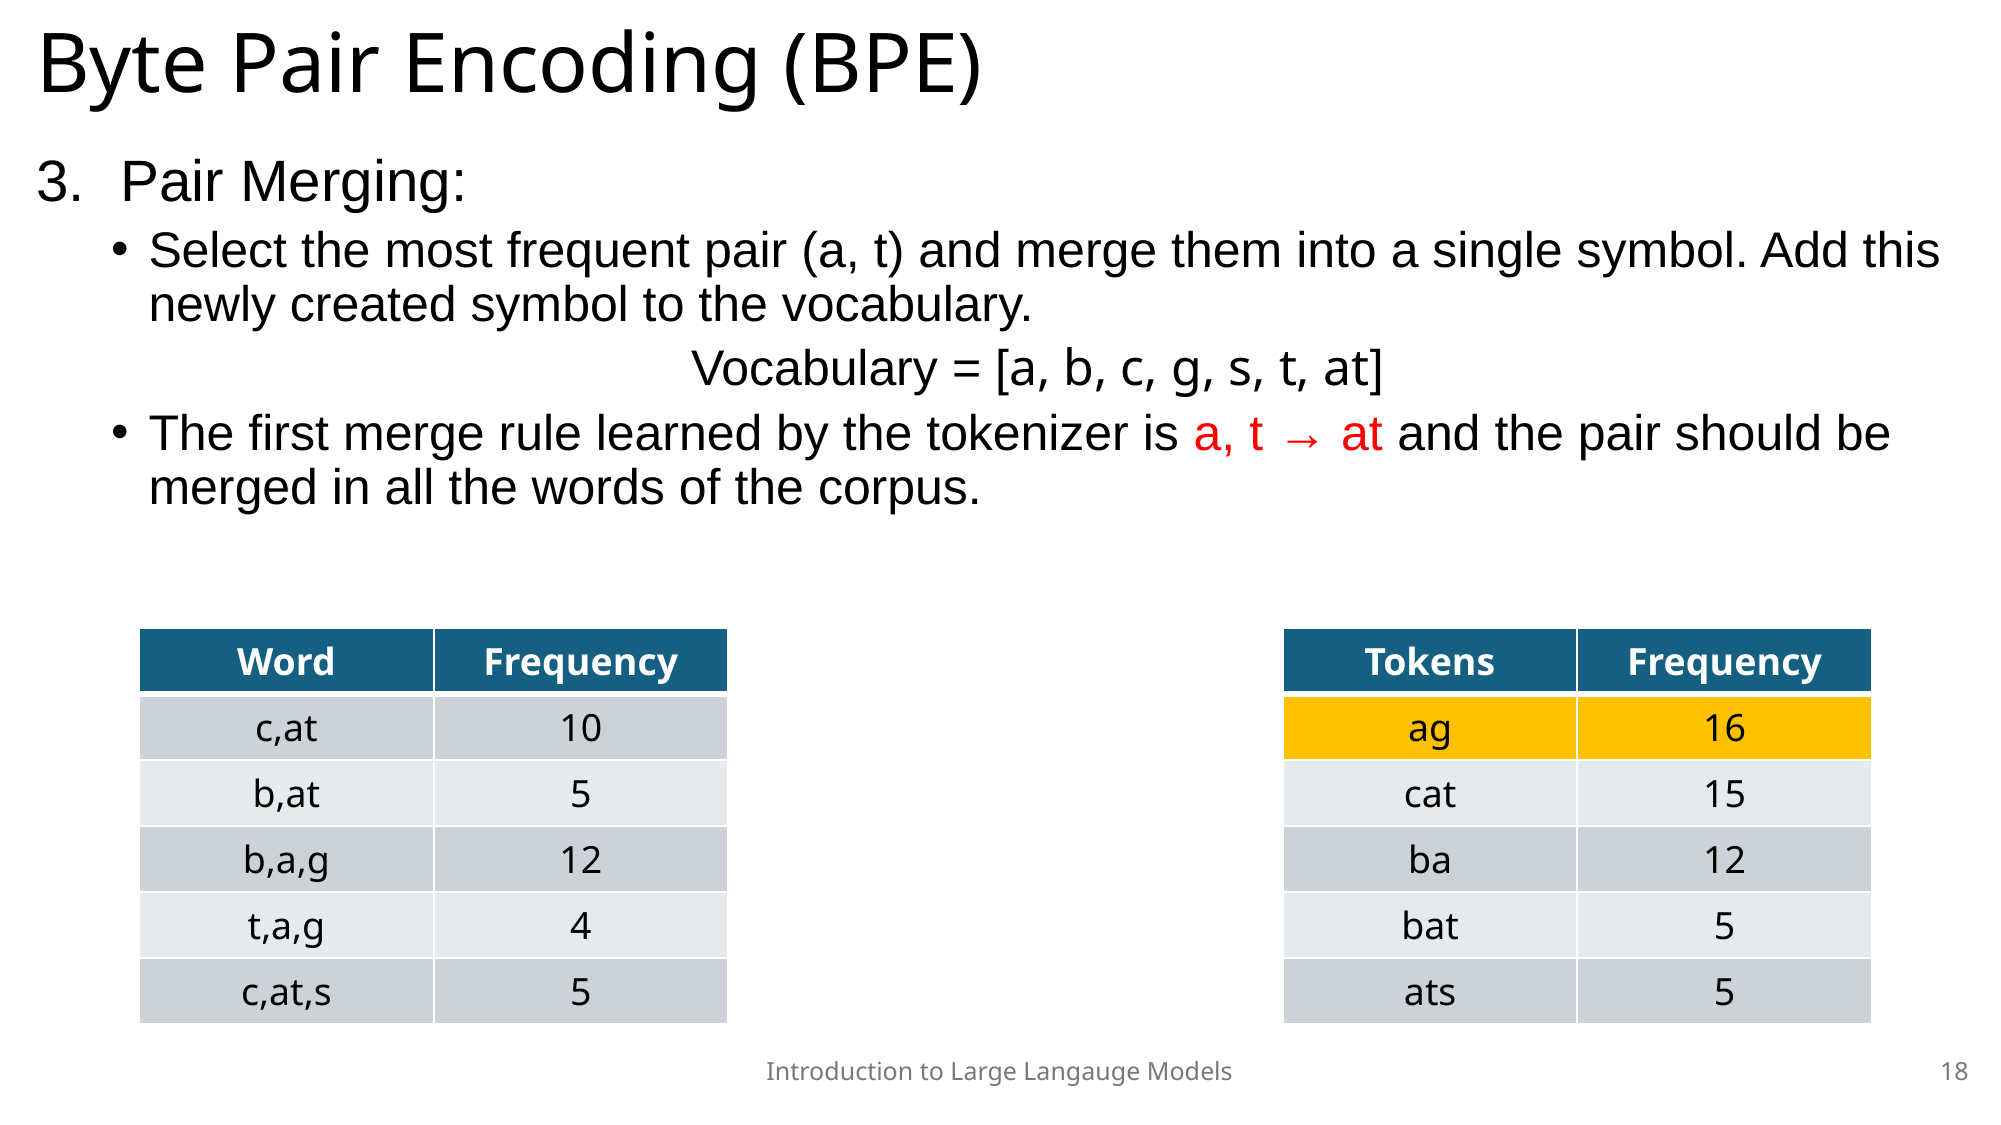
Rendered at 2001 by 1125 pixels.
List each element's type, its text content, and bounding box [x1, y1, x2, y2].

table_cell 5 [1578, 959, 1871, 1023]
table_cell cat [1284, 761, 1576, 825]
table_cell 5 [435, 761, 727, 825]
title Byte Pair Encoding (BPE) [21, 13, 1979, 119]
table_cell 4 [435, 893, 727, 957]
table_cell 10 [435, 697, 727, 759]
table_cell c,at [140, 697, 433, 759]
table_header Tokens [1284, 629, 1576, 691]
list Pair Merging: Select the most frequent pair (a, t) and merge them into a single symbol. Add this newly created symbol to the vocabulary. Vocabulary = [a, b, c, g, s, t, at] The first merge rule learned by the tokenizer is a, t → at and the pair should be merged in all the words of the corpus. [21, 143, 1979, 1043]
table_header Frequency [1578, 629, 1871, 691]
table_cell 5 [435, 959, 727, 1023]
table_cell 16 [1578, 697, 1871, 759]
table_header Word [140, 629, 433, 691]
table_cell b,a,g [140, 827, 433, 891]
table_cell ba [1284, 827, 1576, 891]
table_cell 15 [1578, 761, 1871, 825]
table_header Frequency [435, 629, 727, 691]
table_cell 12 [435, 827, 727, 891]
table_cell 5 [1578, 893, 1871, 957]
table_cell ag [1284, 697, 1576, 759]
table_cell 12 [1578, 827, 1871, 891]
table_cell t,a,g [140, 893, 433, 957]
table_cell c,at,s [140, 959, 433, 1023]
footer Introduction to Large Langauge Models [662, 1042, 1338, 1103]
table_cell b,at [140, 761, 433, 825]
table_cell bat [1284, 893, 1576, 957]
table_cell ats [1284, 959, 1576, 1023]
slide_number 18 [1533, 1042, 1984, 1103]
